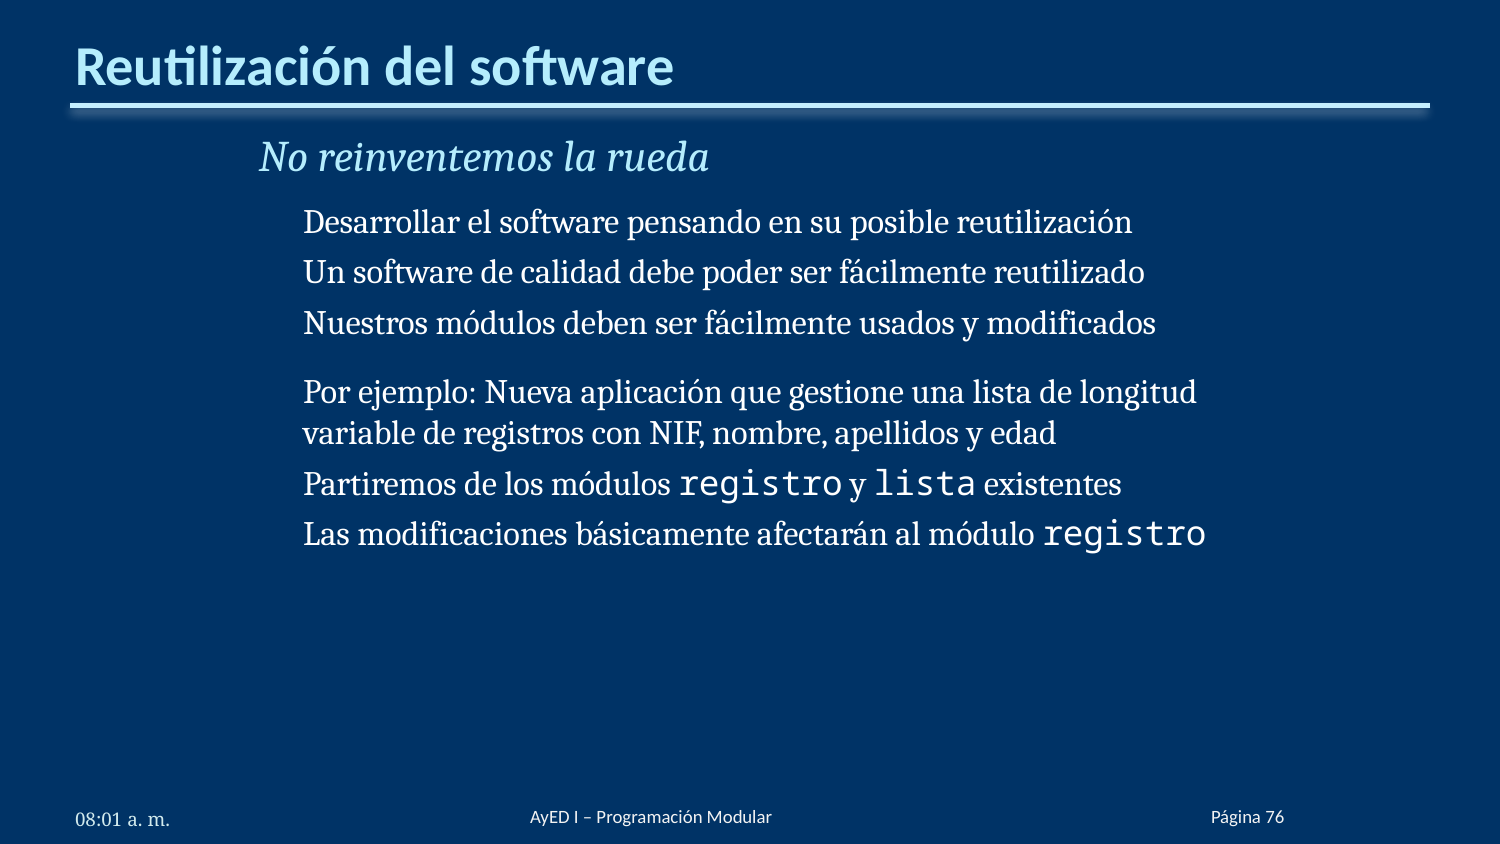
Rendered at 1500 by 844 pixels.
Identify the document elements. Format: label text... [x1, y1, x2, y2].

footer AyED I – Programación Modular [529, 782, 1046, 827]
list No reinventemos la rueda Desarrollar el software pensando en su posible reutilización Un software de calidad debe poder ser fácilmente reutilizado Nuestros módulos deben ser fácilmente usados y modificados Por ejemplo: Nueva aplicación que gestione una lista de longitud variable de registros con NIF, nombre, apellidos y edad Partiremos de los módulos registro y lista existentes Las modificaciones básicamente afectarán al módulo registro [243, 120, 1257, 750]
title Reutilización del software [75, 35, 1425, 97]
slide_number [75, 788, 425, 833]
slide_number Página 76 [1136, 782, 1285, 827]
